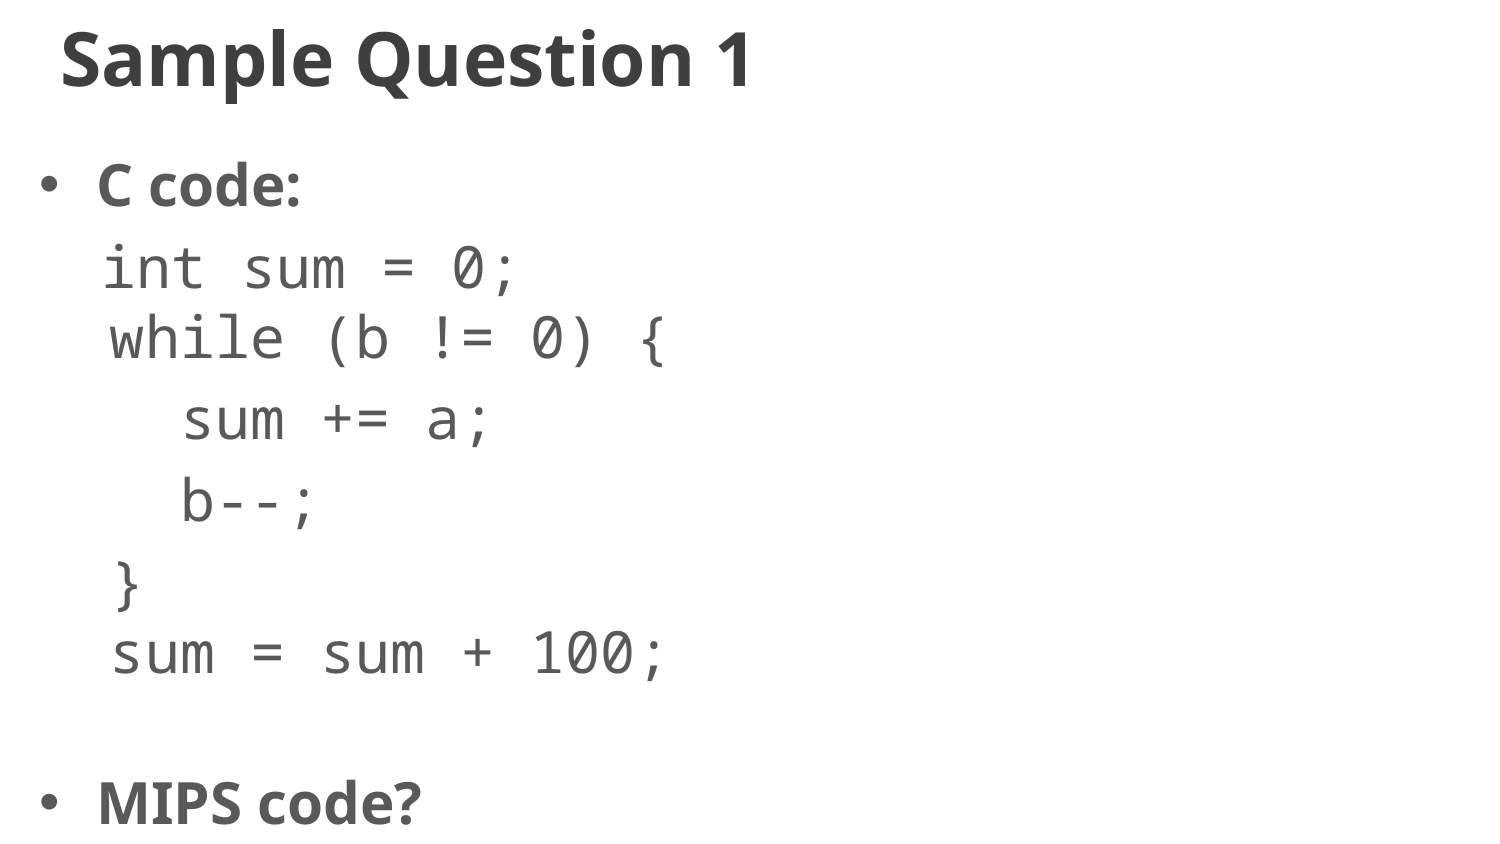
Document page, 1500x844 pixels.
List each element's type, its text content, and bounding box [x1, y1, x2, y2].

list C code: int sum = 0; while (b != 0) { sum += a; b--; } sum = sum + 100; MIPS code? [24, 140, 1475, 788]
title Sample Question 1 [0, 0, 1500, 113]
